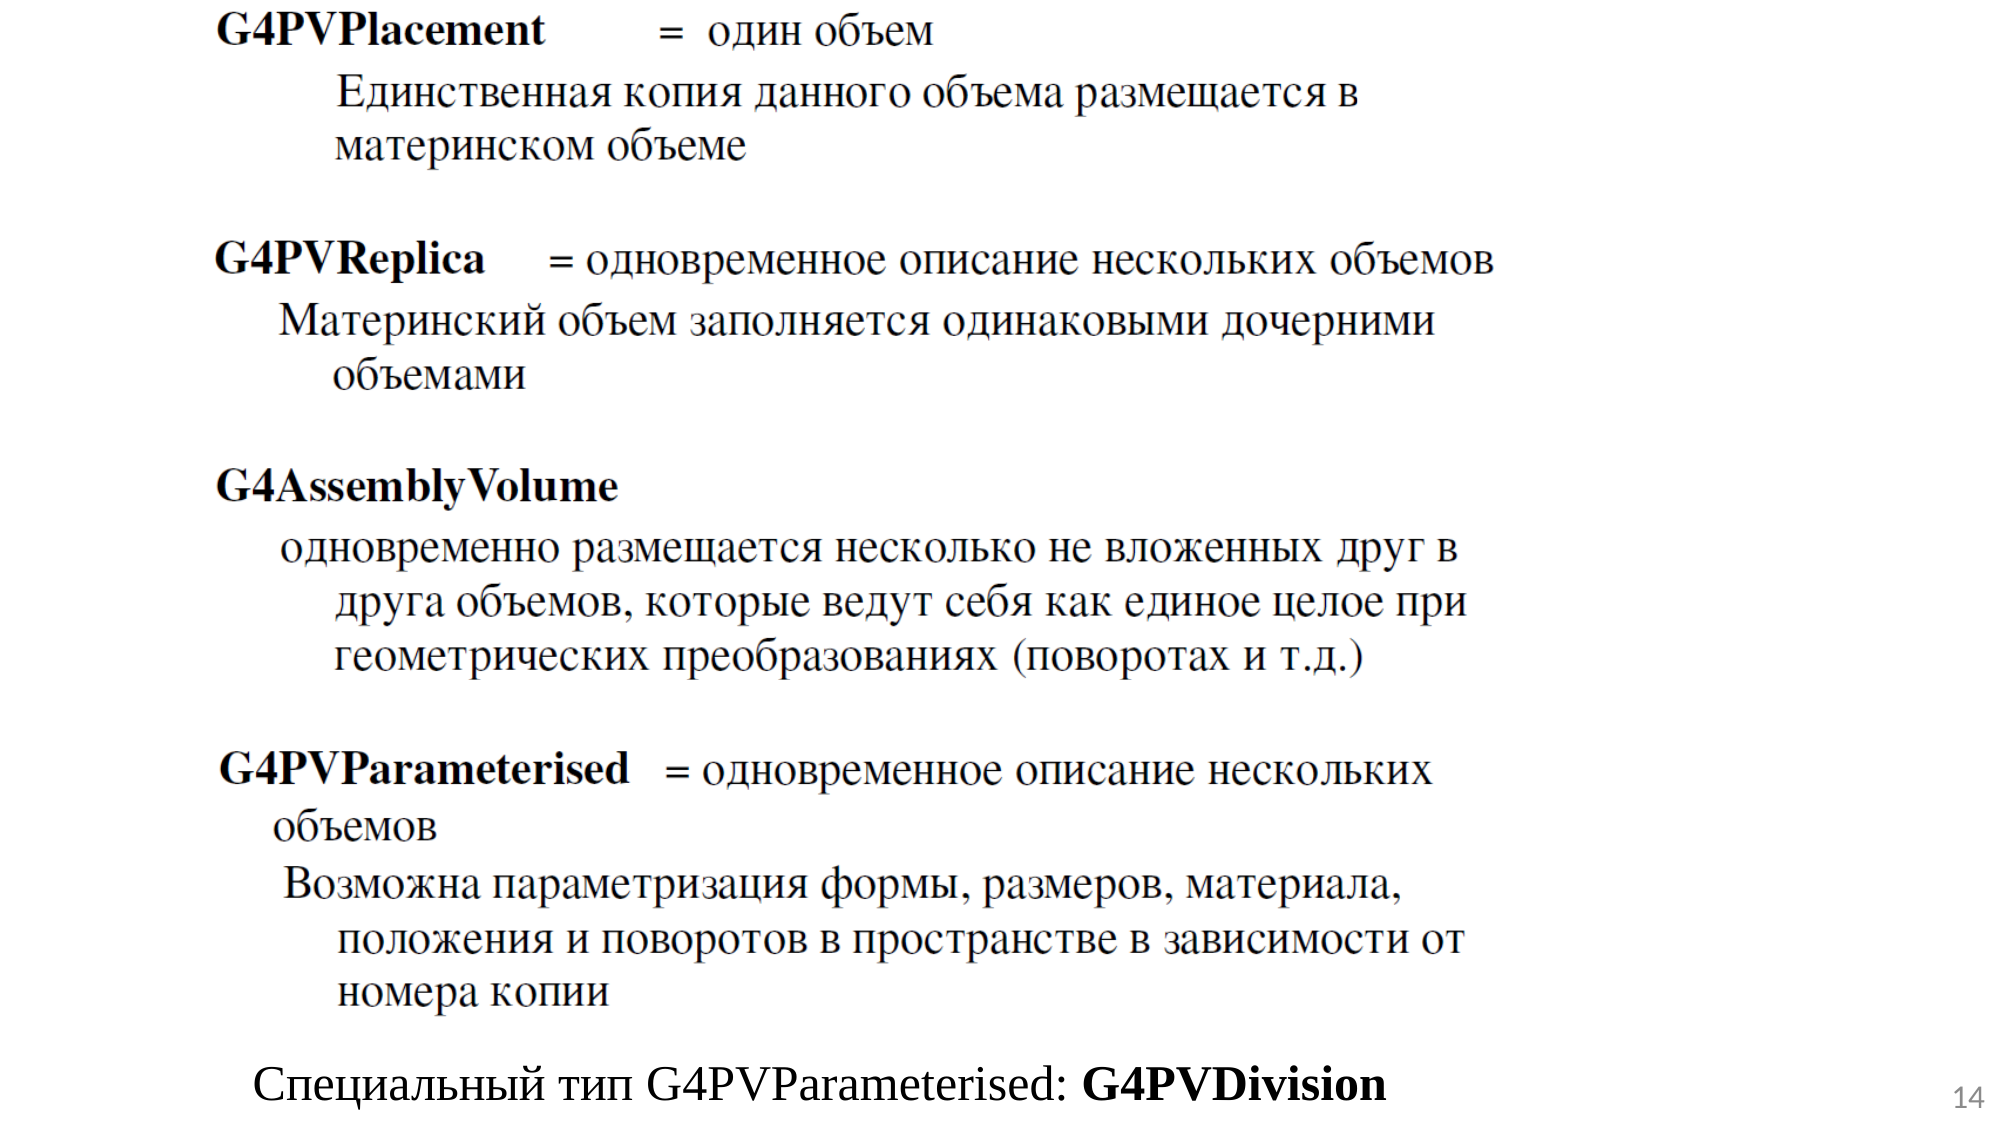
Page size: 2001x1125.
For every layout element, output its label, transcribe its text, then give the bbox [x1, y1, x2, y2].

picture [216, 746, 1466, 1017]
slide_number 14 [1925, 1065, 2000, 1125]
text_box Специальный тип G4PVParameterised: G4PVDivision [237, 1043, 1488, 1119]
picture [214, 7, 1358, 172]
picture [214, 466, 1469, 680]
picture [214, 235, 1495, 396]
